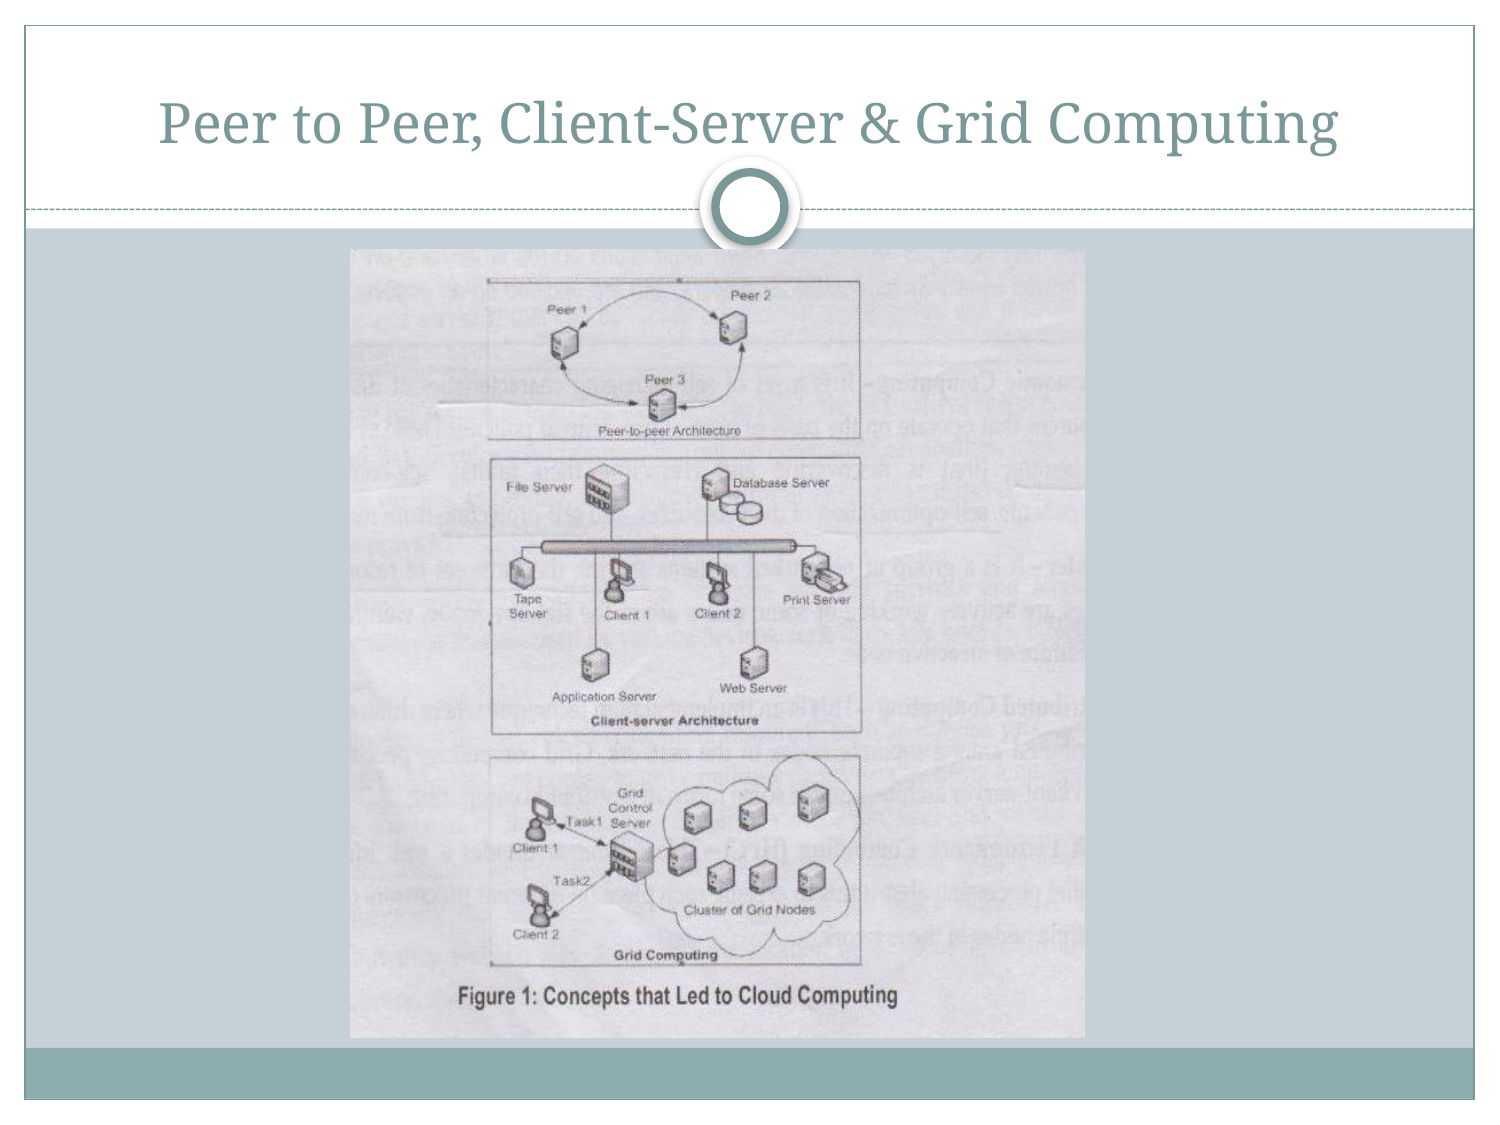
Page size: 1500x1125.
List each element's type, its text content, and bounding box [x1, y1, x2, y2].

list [349, 249, 1085, 1038]
title Peer to Peer, Client-Server & Grid Computing [49, 37, 1450, 162]
